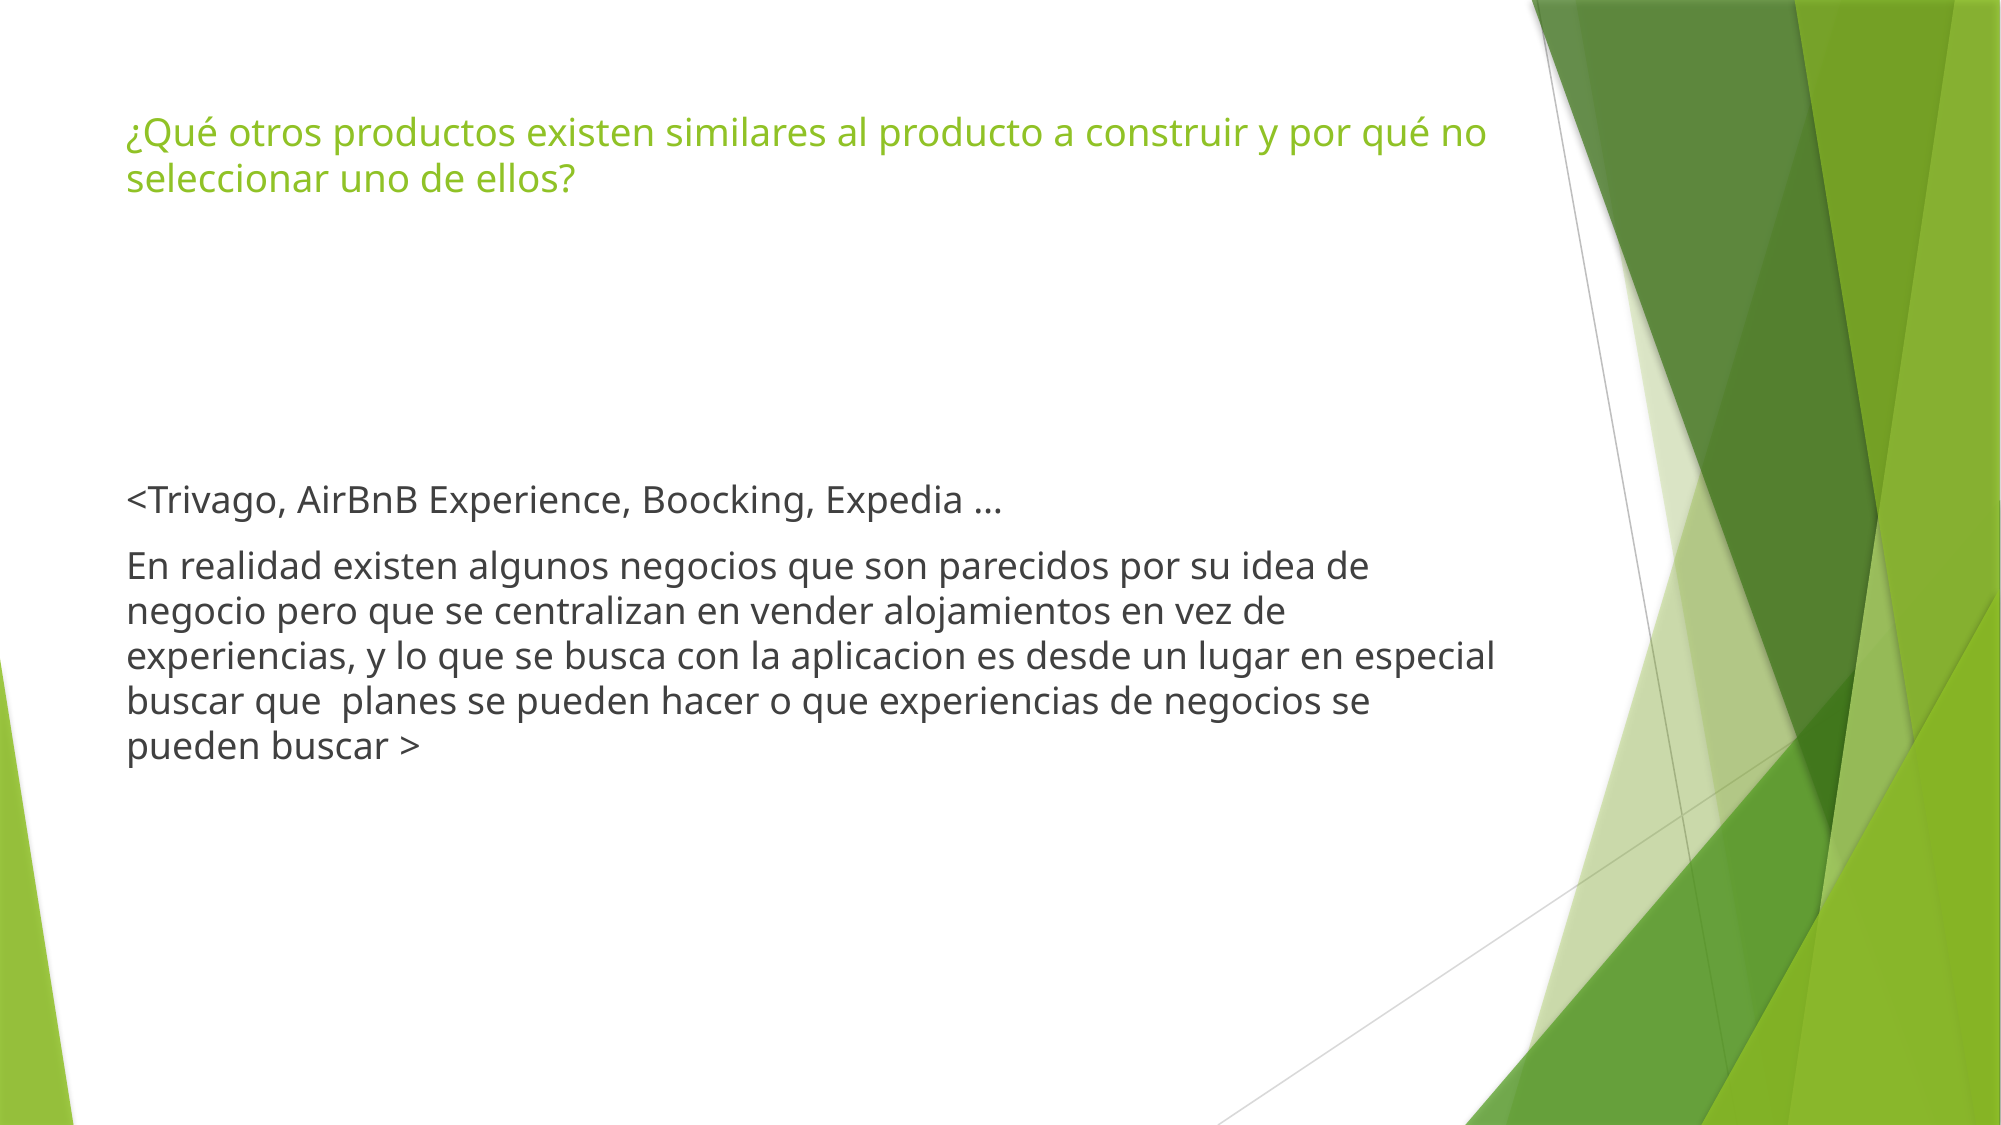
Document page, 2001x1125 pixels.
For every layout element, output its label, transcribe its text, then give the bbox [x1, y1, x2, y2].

list <Trivago, AirBnB Experience, Boocking, Expedia … En realidad existen algunos negocios que son parecidos por su idea de negocio pero que se centralizan en vender alojamientos en vez de experiencias, y lo que se busca con la aplicacion es desde un lugar en especial buscar que planes se pueden hacer o que experiencias de negocios se pueden buscar > [111, 252, 1522, 992]
title ¿Qué otros productos existen similares al producto a construir y por qué no seleccionar uno de ellos? [111, 99, 1522, 209]
